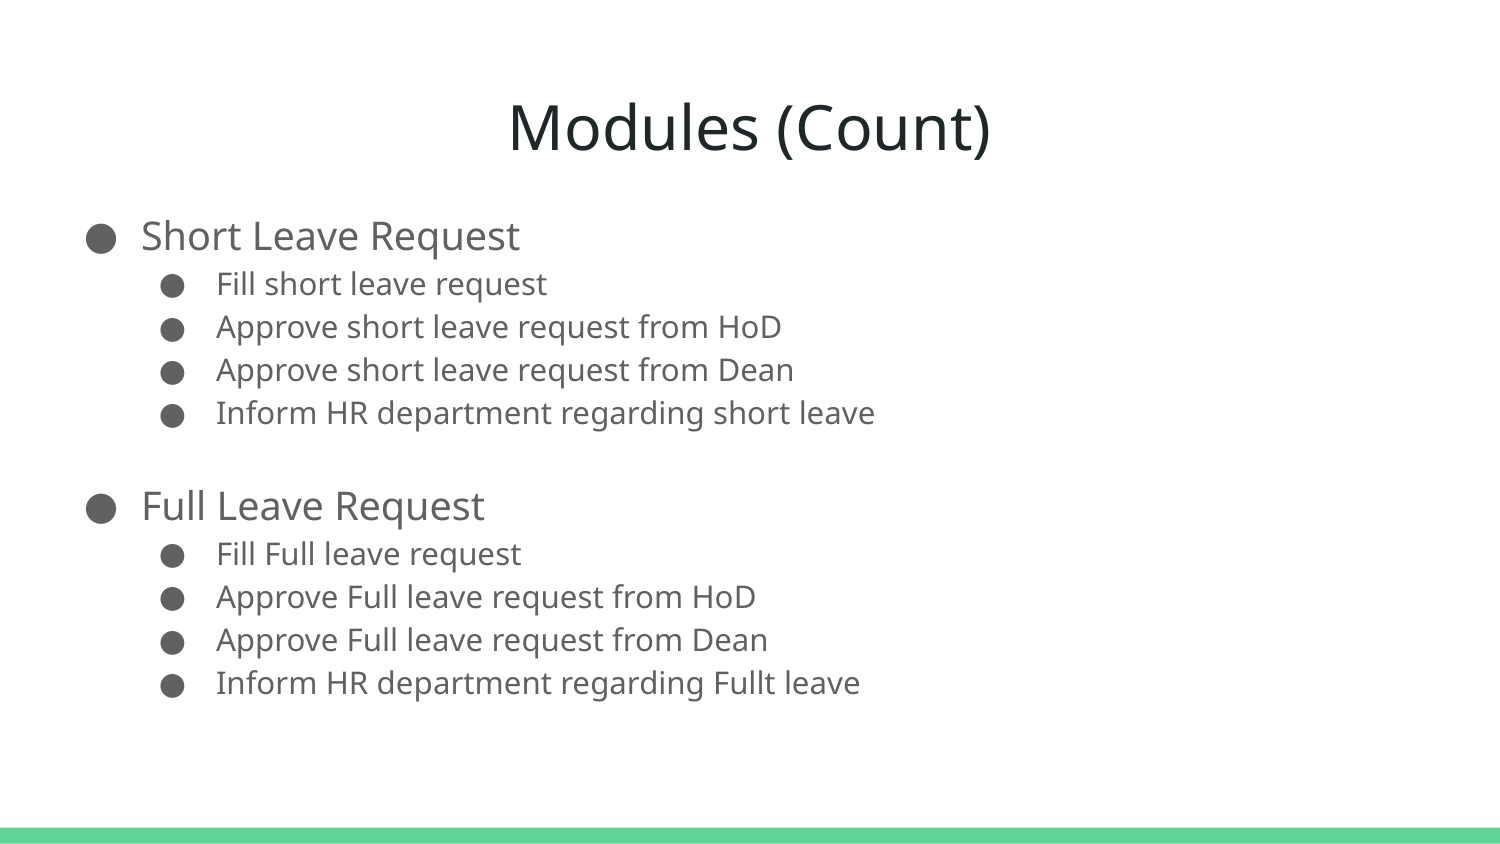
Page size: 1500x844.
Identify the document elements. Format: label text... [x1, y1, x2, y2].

title Modules (Count) [51, 72, 1449, 167]
list Short Leave Request Fill short leave request Approve short leave request from HoD Approve short leave request from Dean Inform HR department regarding short leave Full Leave Request Fill Full leave request Approve Full leave request from HoD Approve Full leave request from Dean Inform HR department regarding Fullt leave [51, 189, 1449, 750]
